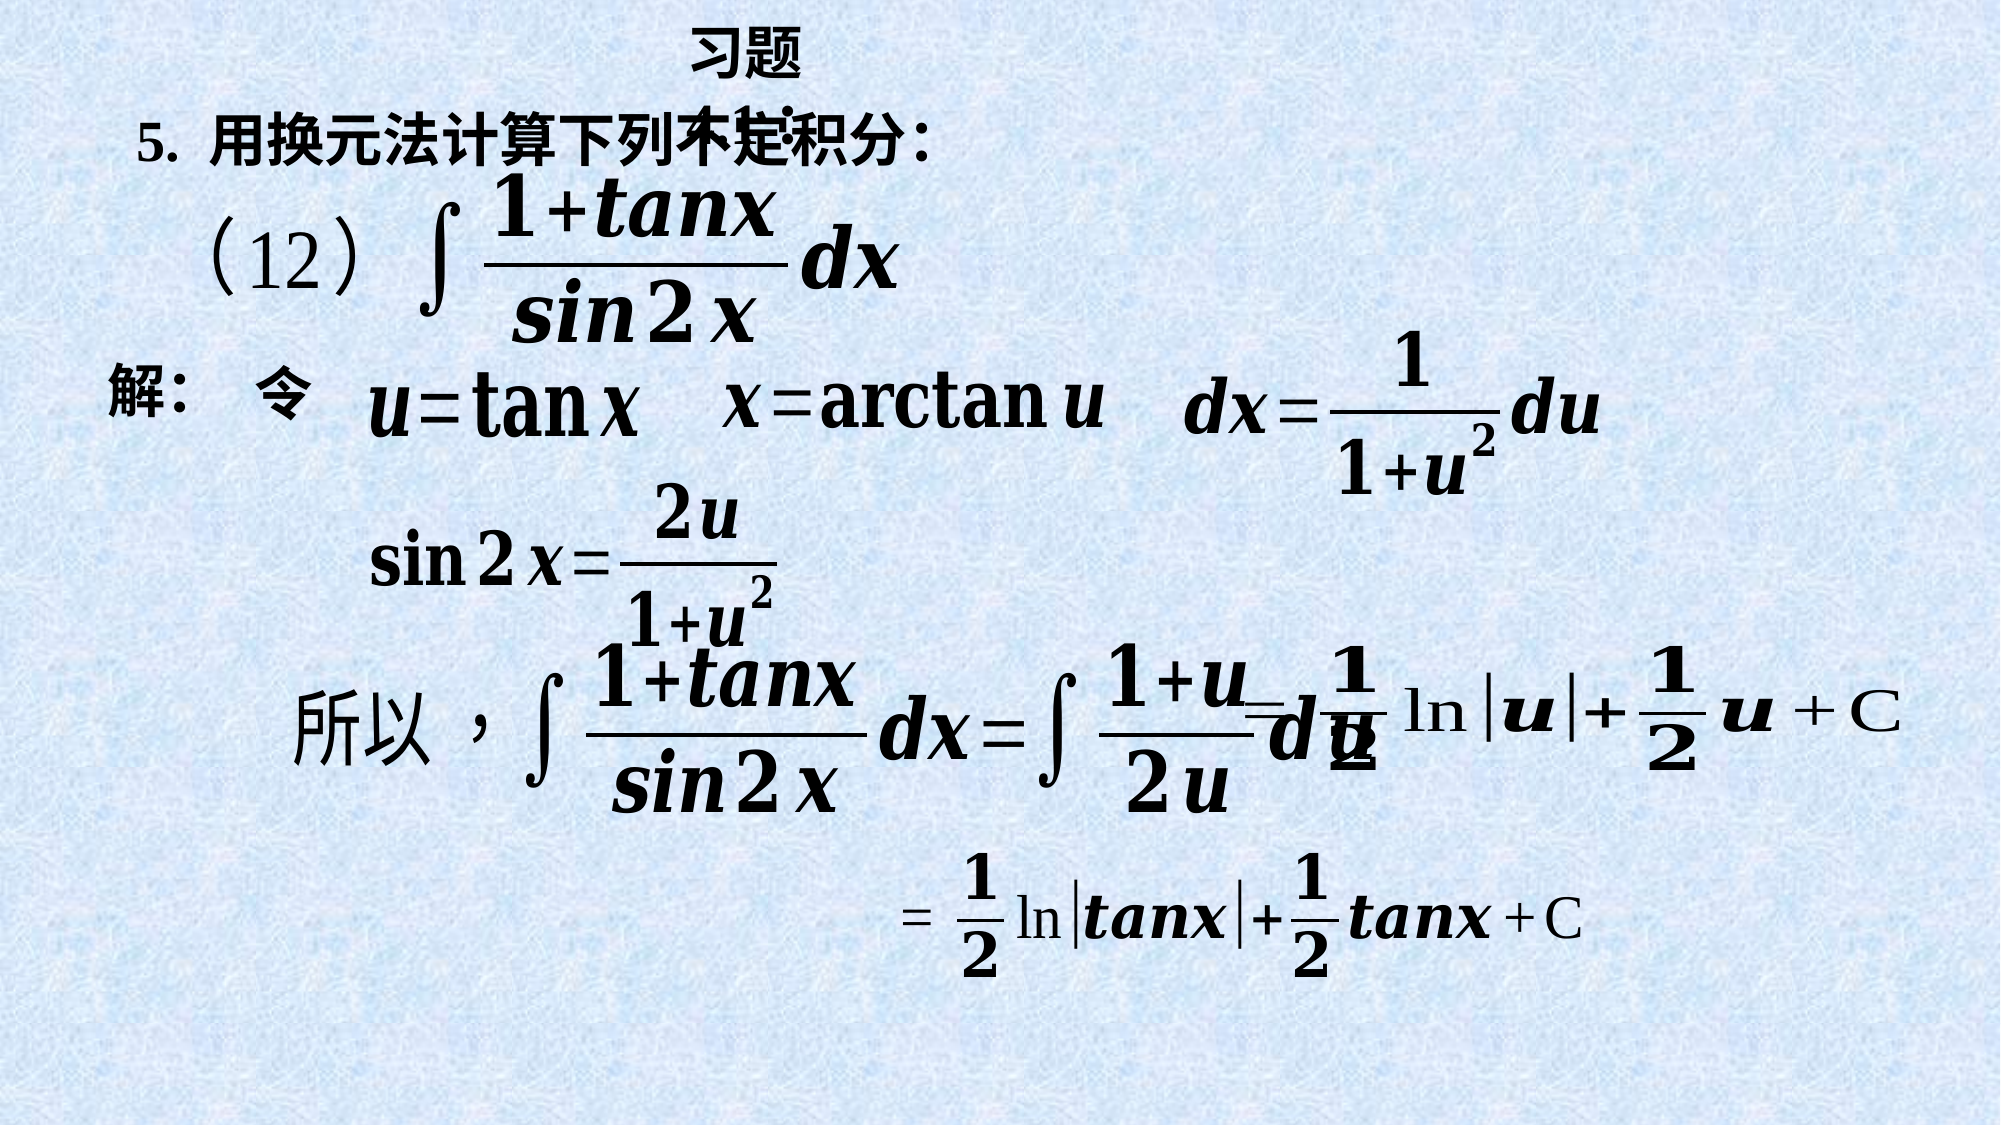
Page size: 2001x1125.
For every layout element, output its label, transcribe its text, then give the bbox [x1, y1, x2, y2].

text_box 解： [92, 346, 293, 432]
text_box 习题4.1： [671, 8, 955, 164]
text_box 5. 用换元法计算下列不定积分： [121, 95, 1000, 181]
text_box 令 [239, 349, 440, 435]
picture [0, 0, 2001, 1125]
